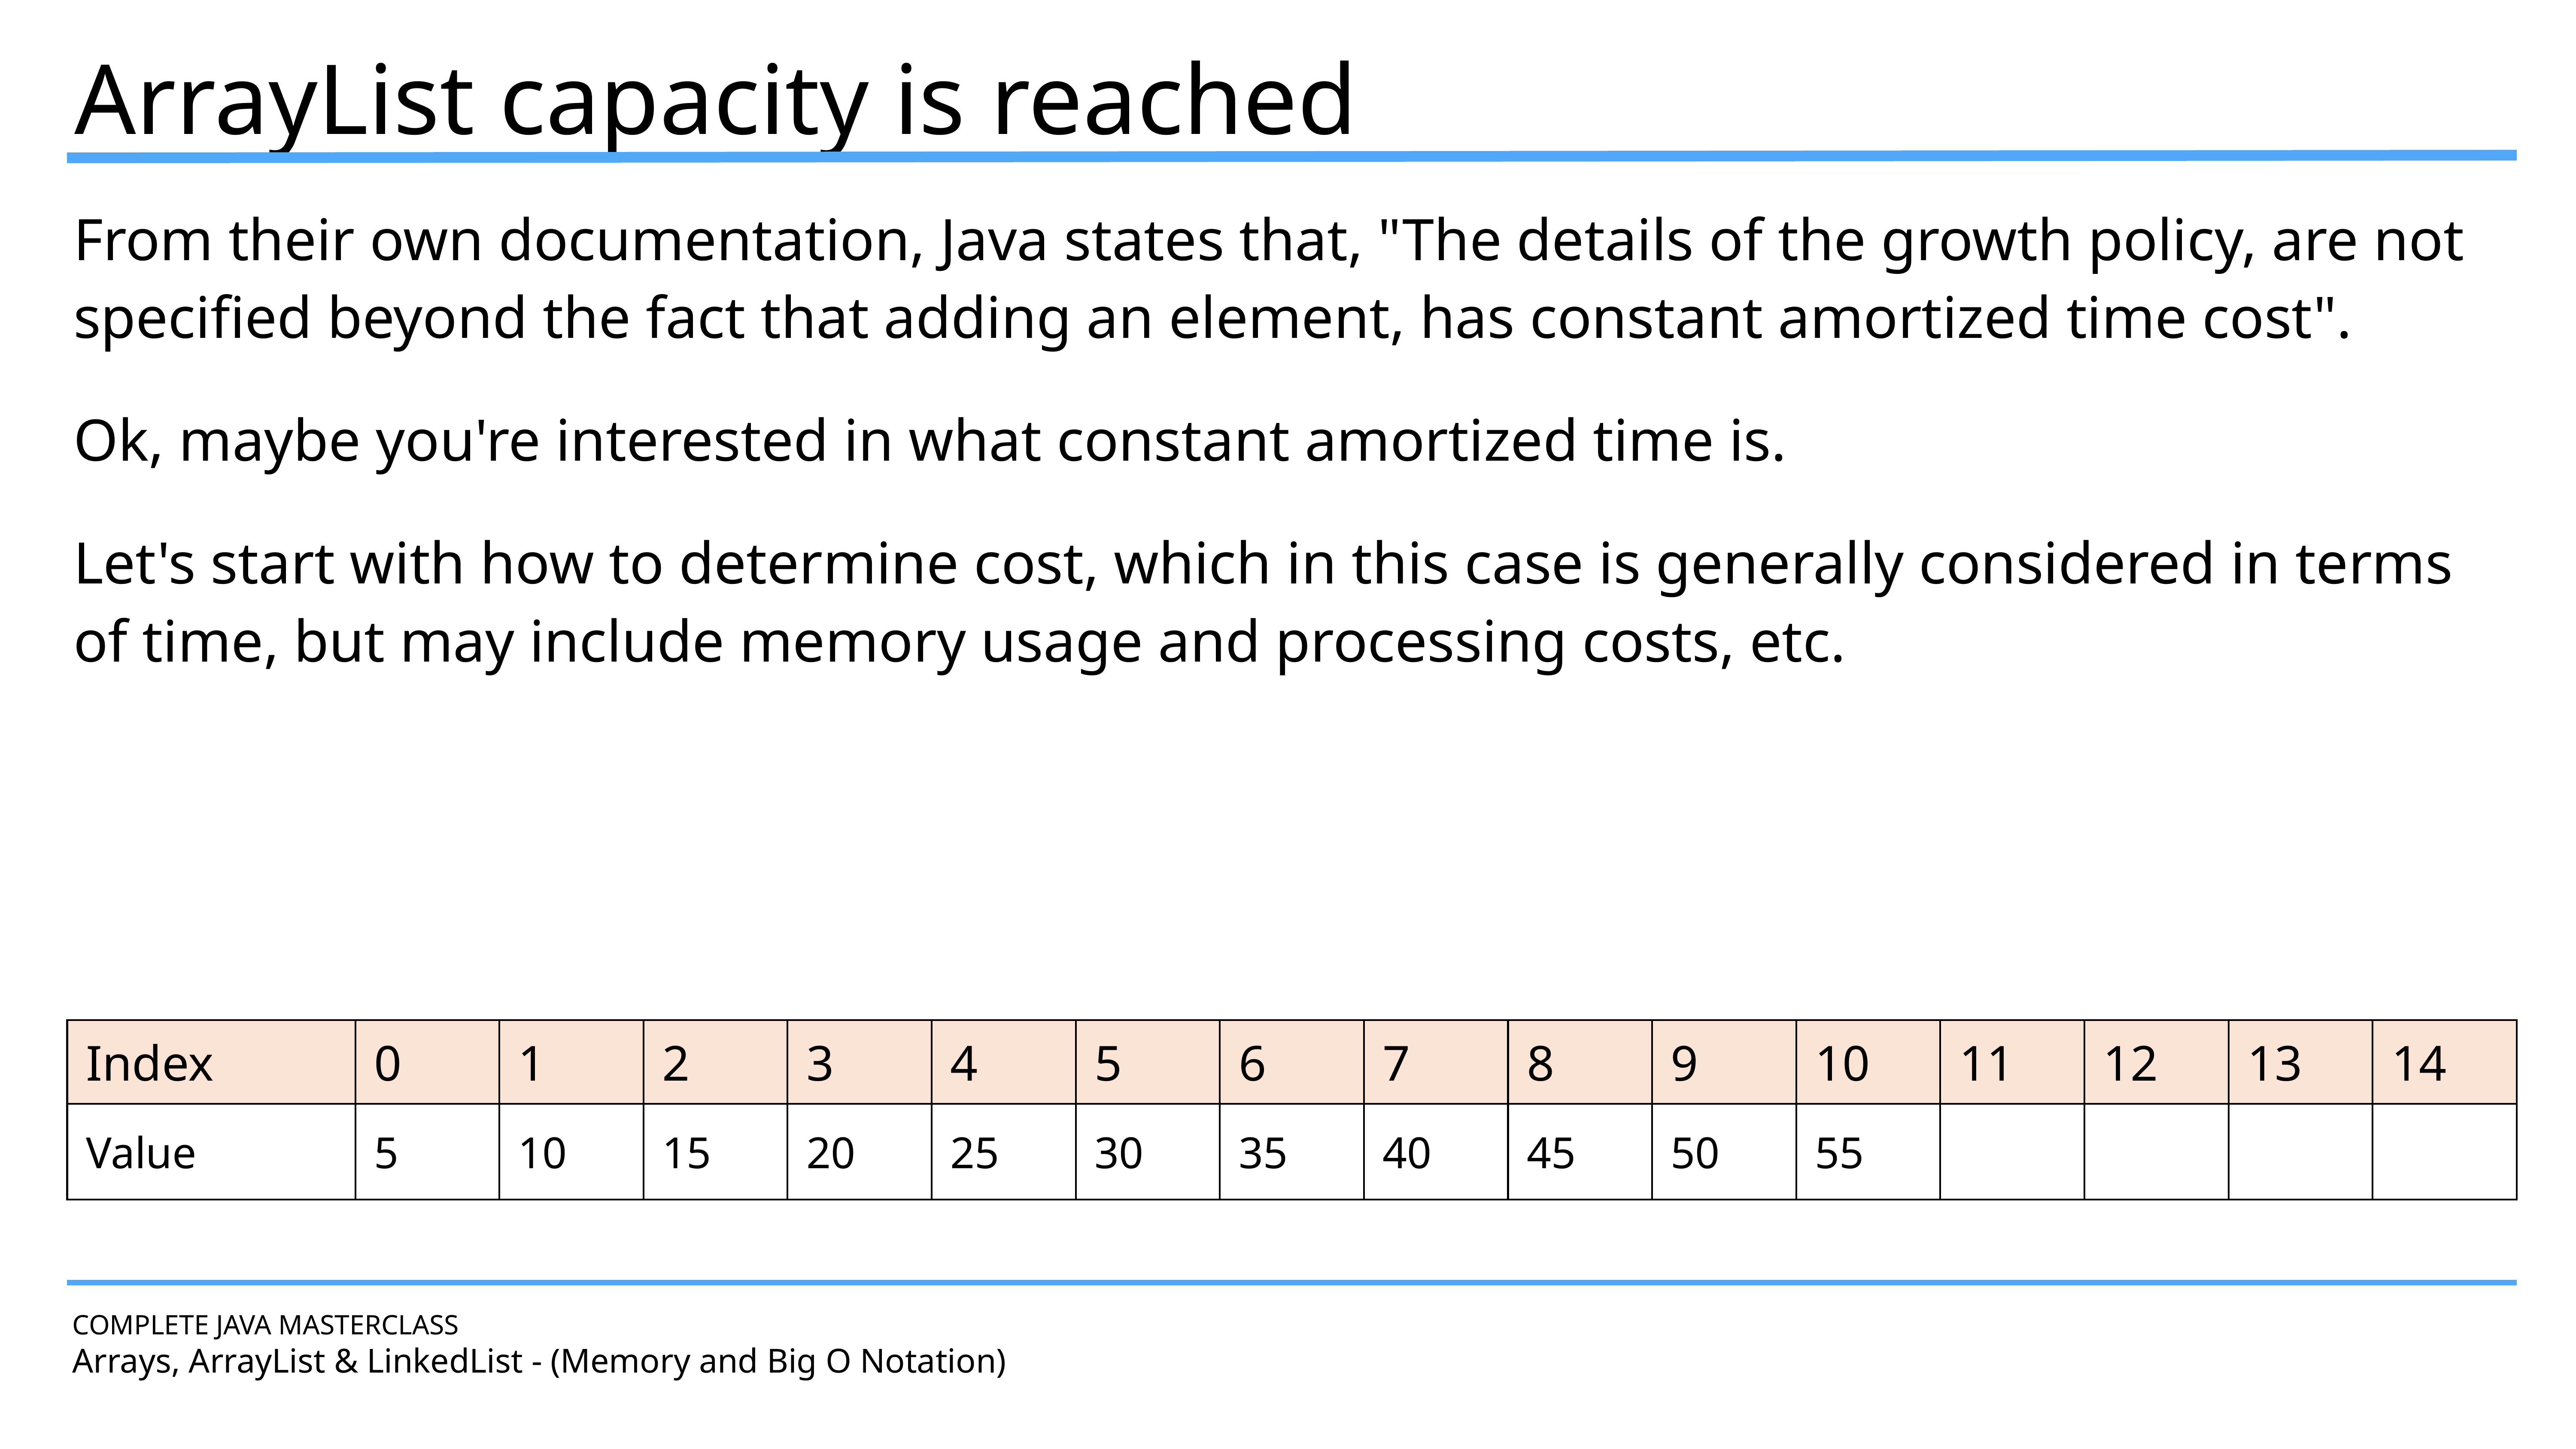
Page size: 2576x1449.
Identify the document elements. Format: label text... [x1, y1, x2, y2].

text_box COMPLETE JAVA MASTERCLASS Arrays, ArrayList & LinkedList - (Memory and Big O Notation) [67, 1302, 1195, 1385]
text_box ArrayList capacity is reached [69, 32, 1363, 159]
text_box From their own documentation, Java states that, "The details of the growth policy, are not specified beyond the fact that adding an element, has constant amortized time cost". Ok, maybe you're interested in what constant amortized time is. Let's start with how to determine cost, which in this case is generally considered in terms of time, but may include memory usage and processing costs, etc. [67, 196, 2517, 1273]
